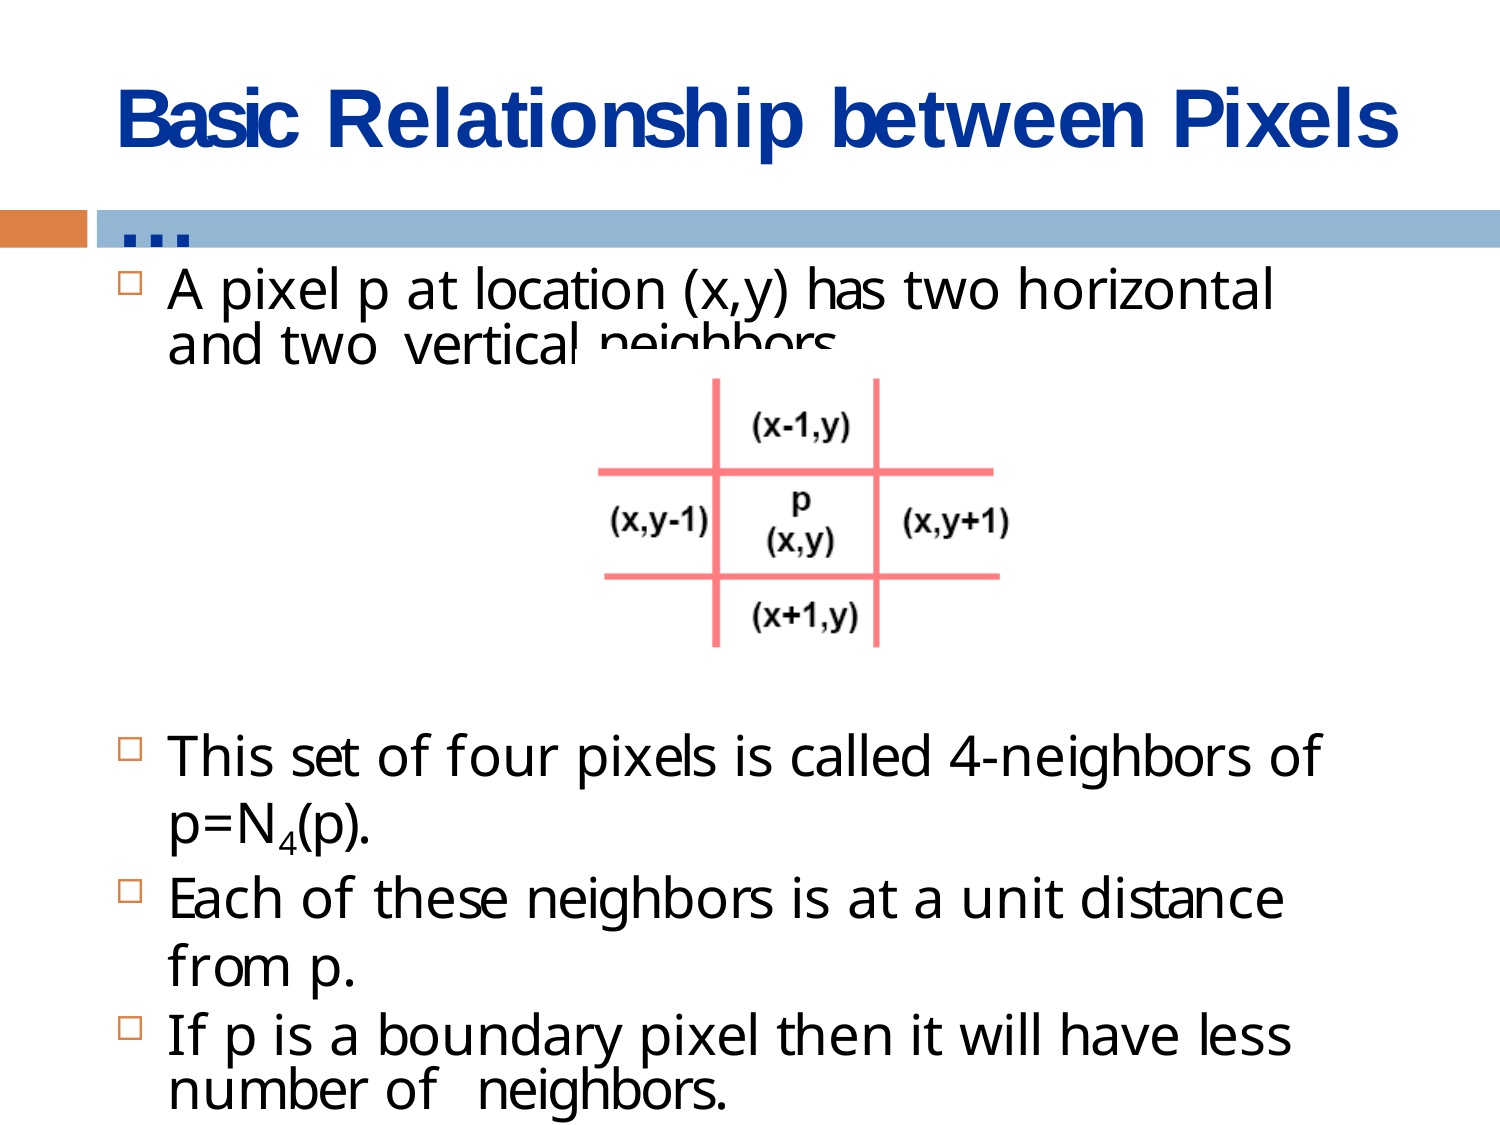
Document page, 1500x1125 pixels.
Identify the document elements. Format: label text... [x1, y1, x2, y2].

text_box A pixel p at location (x,y) has two horizontal and two vertical neighbors. [113, 252, 1362, 376]
text_box This set of four pixels is called 4-neighbors of p=N4(p). Each of these neighbors is at a unit distance from p. If p is a boundary pixel then it will have less number of neighbors. [109, 717, 1409, 1121]
title Basic Relationship between Pixels … [97, 61, 1403, 264]
picture [574, 349, 1033, 668]
